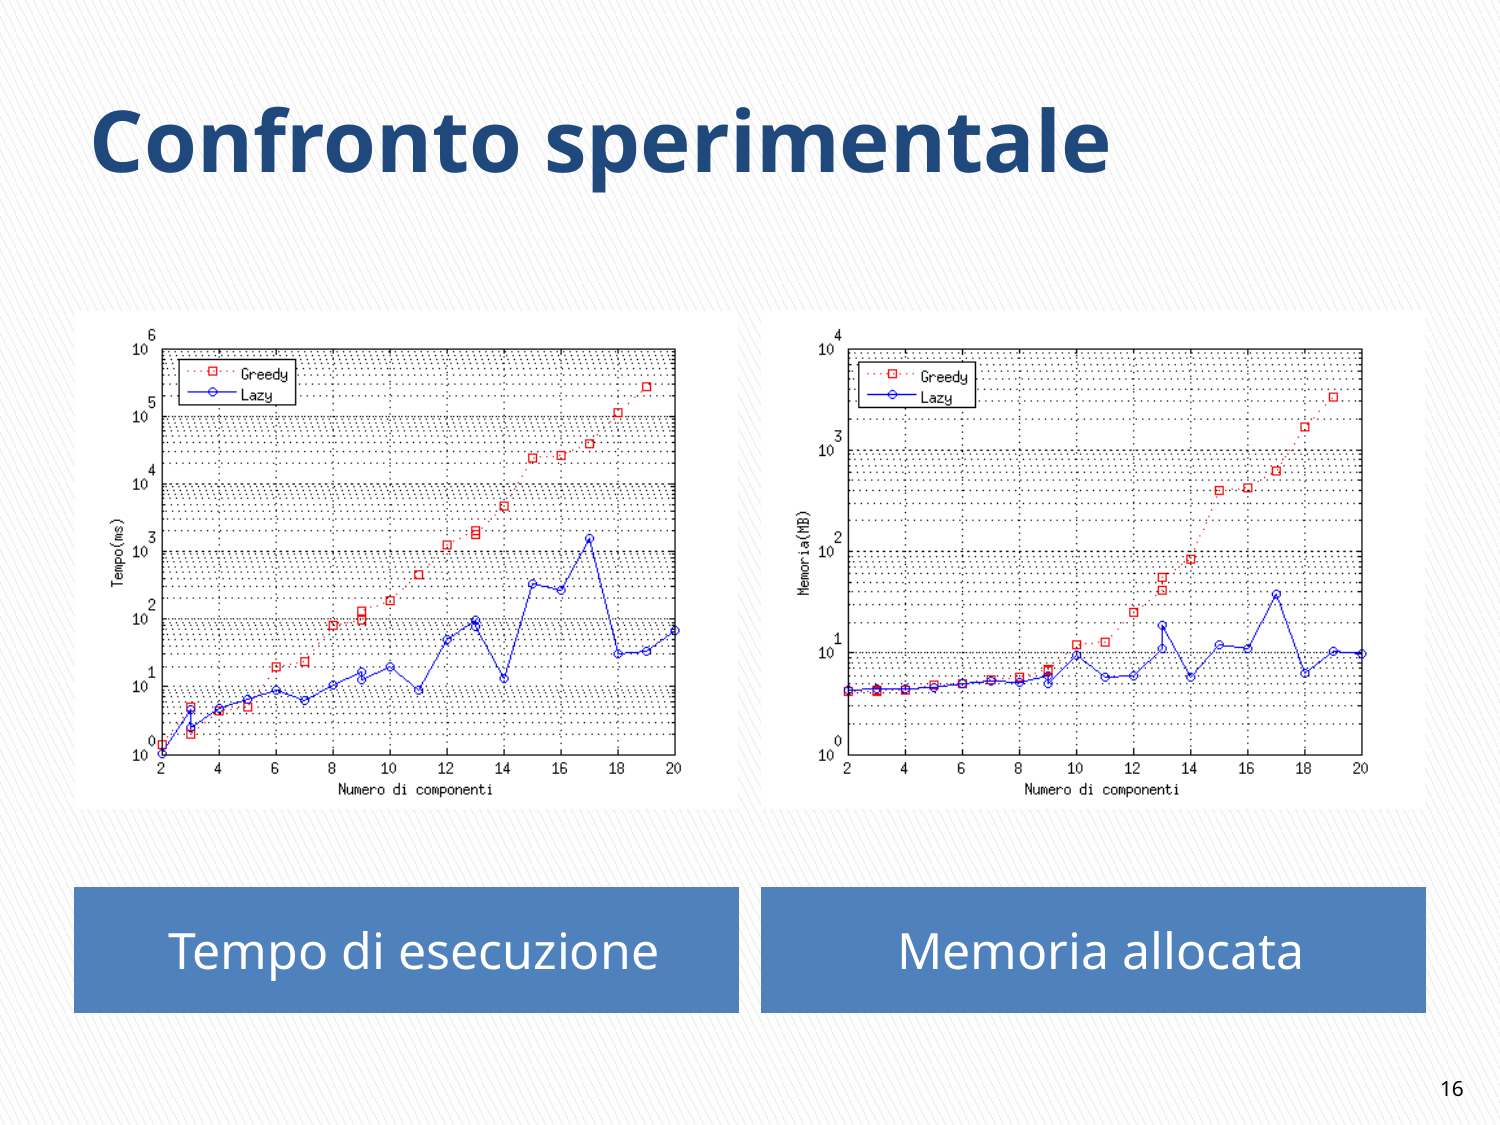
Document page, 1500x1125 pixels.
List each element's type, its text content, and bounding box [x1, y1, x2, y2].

slide_number 16 [1418, 1051, 1479, 1112]
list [74, 311, 738, 810]
title Confronto sperimentale [75, 44, 1425, 233]
list Memoria allocata [761, 887, 1426, 1013]
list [761, 311, 1426, 810]
list Tempo di esecuzione [74, 887, 739, 1013]
